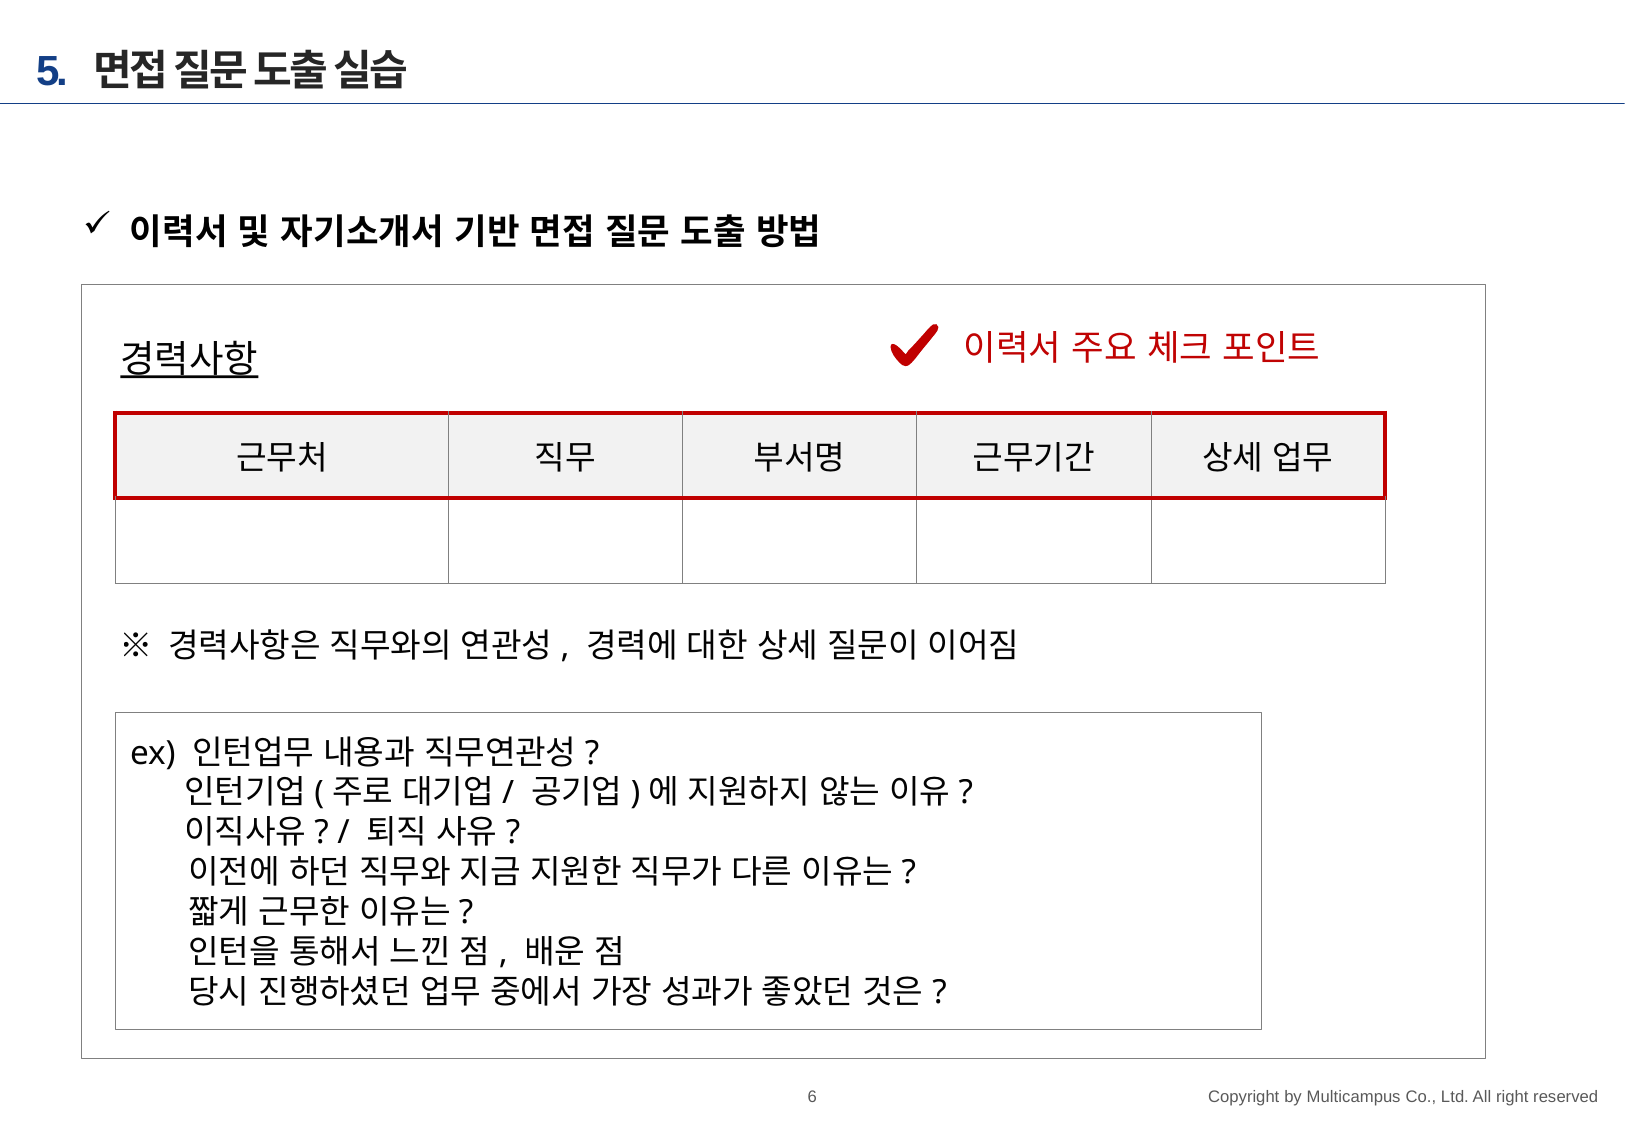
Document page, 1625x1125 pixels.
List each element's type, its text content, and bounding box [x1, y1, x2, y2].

text_box [80, 282, 1488, 1061]
text_box ex) 인턴업무 내용과 직무연관성? 인턴기업(주로 대기업/ 공기업)에 지원하지 않는 이유? 이직사유? / 퇴직 사유? 이전에 하던 직무와 지금 지원한 직무가 다른 이유는? 짧게 근무한 이유는? 인턴을 통해서 느낀 점, 배운 점 당시 진행하셨던 업무 중에서 가장 성과가 좋았던 것은? [113, 710, 1263, 1031]
table_cell [683, 500, 916, 583]
table_header 근무처 [117, 415, 448, 496]
text_box 경력사항 [105, 327, 274, 388]
table_cell [917, 500, 1151, 583]
table_header 상세 업무 [1152, 415, 1383, 496]
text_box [890, 317, 1356, 377]
table_cell [449, 500, 682, 583]
table_header 직무 [449, 415, 682, 496]
title 5. 면접 질문 도출 실습 [20, 10, 1123, 102]
table_header 부서명 [683, 415, 916, 496]
table_header 근무기간 [917, 415, 1151, 496]
table_cell [1152, 500, 1385, 583]
table_cell [116, 500, 448, 583]
text_box ※ 경력사항은 직무와의 연관성, 경력에 대한 상세 질문이 이어짐 [104, 616, 1464, 672]
text_box 이력서 및 자기소개서 기반 면접 질문 도출 방법 [68, 201, 1608, 259]
